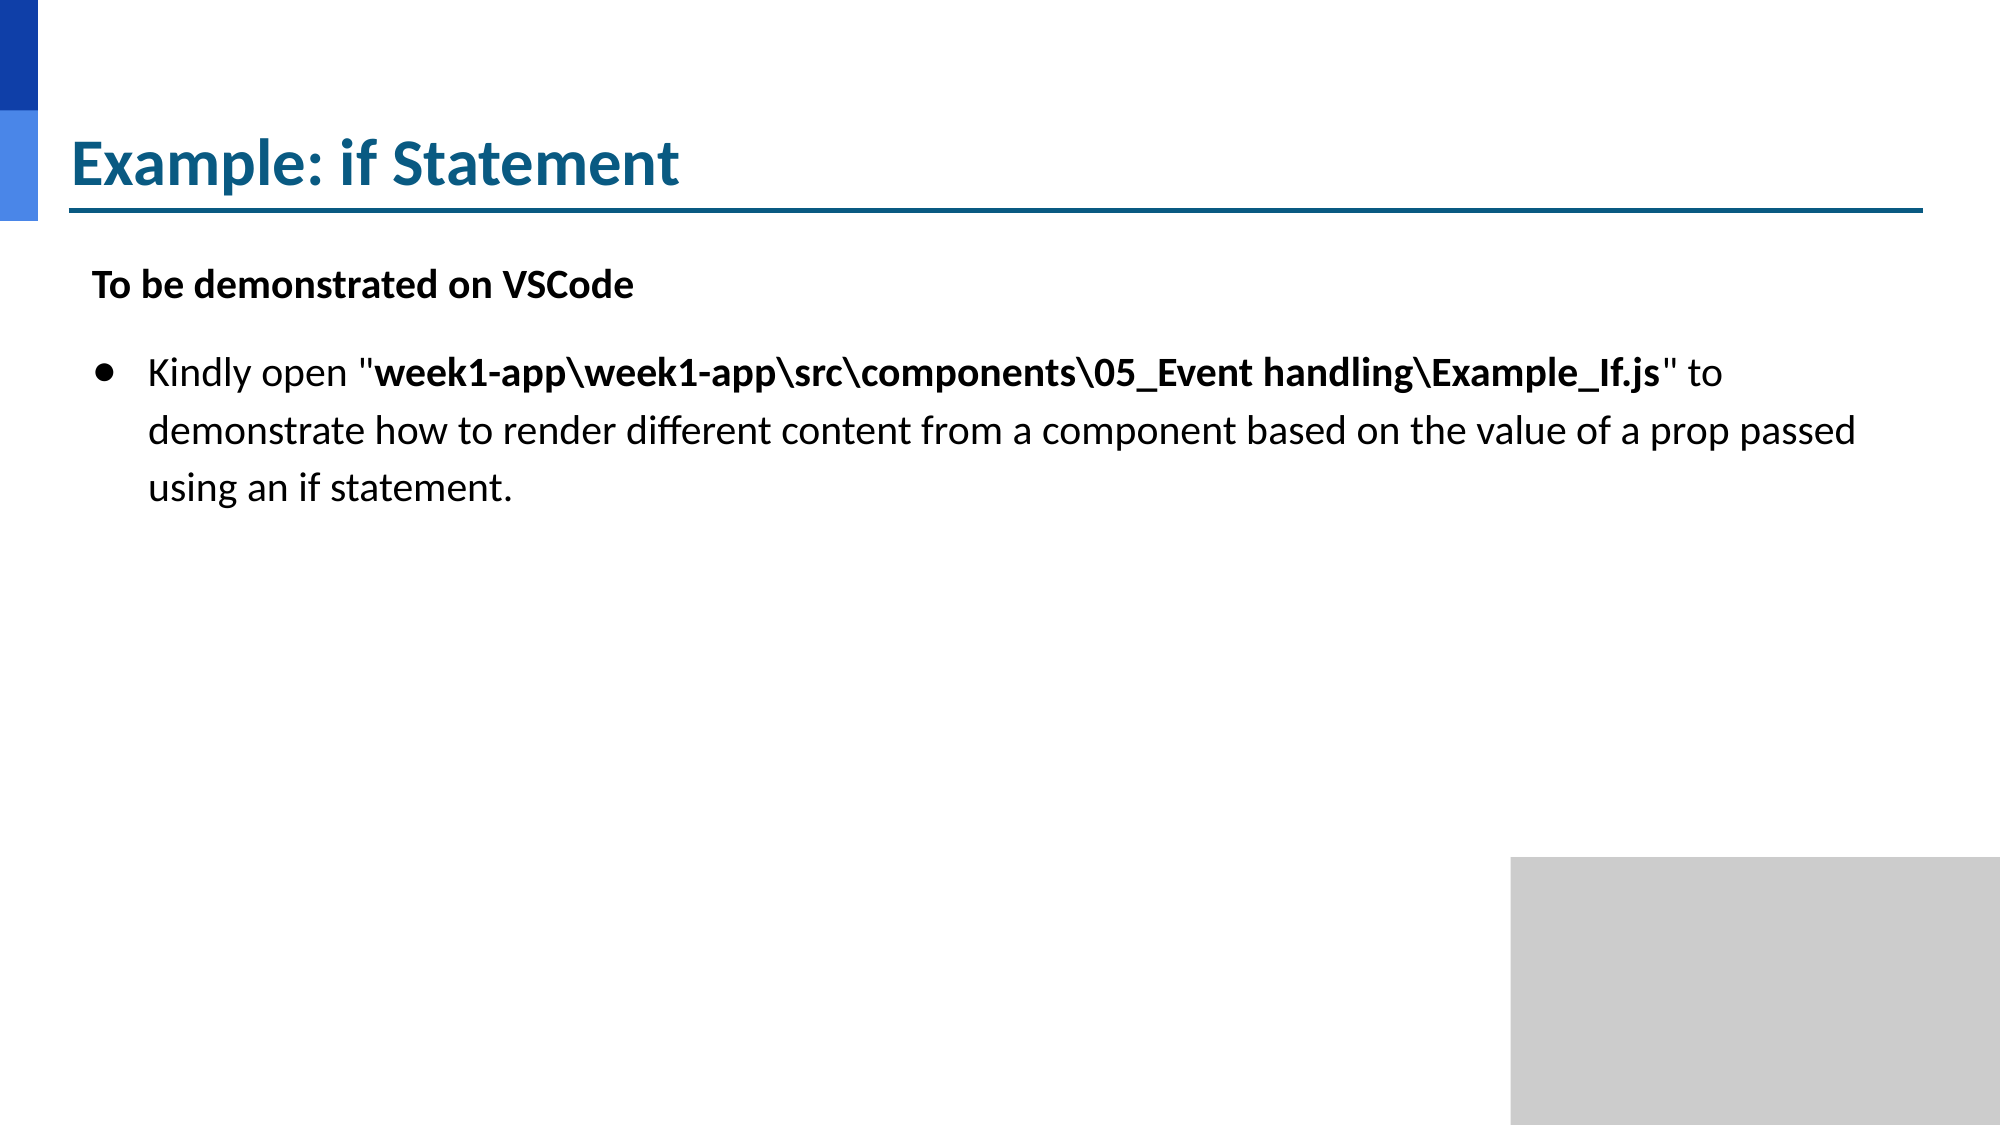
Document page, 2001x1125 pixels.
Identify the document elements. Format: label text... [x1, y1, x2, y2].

list To be demonstrated on VSCode [58, 234, 1923, 323]
picture [0, 2, 2000, 1125]
title Example: if Statement [68, 116, 1923, 198]
list Kindly open "week1-app\week1-app\src\components\05_Event handling\Example_If.js" to demonstrate how to render different content from a component based on the value of a prop passed using an if statement. [58, 323, 1923, 850]
